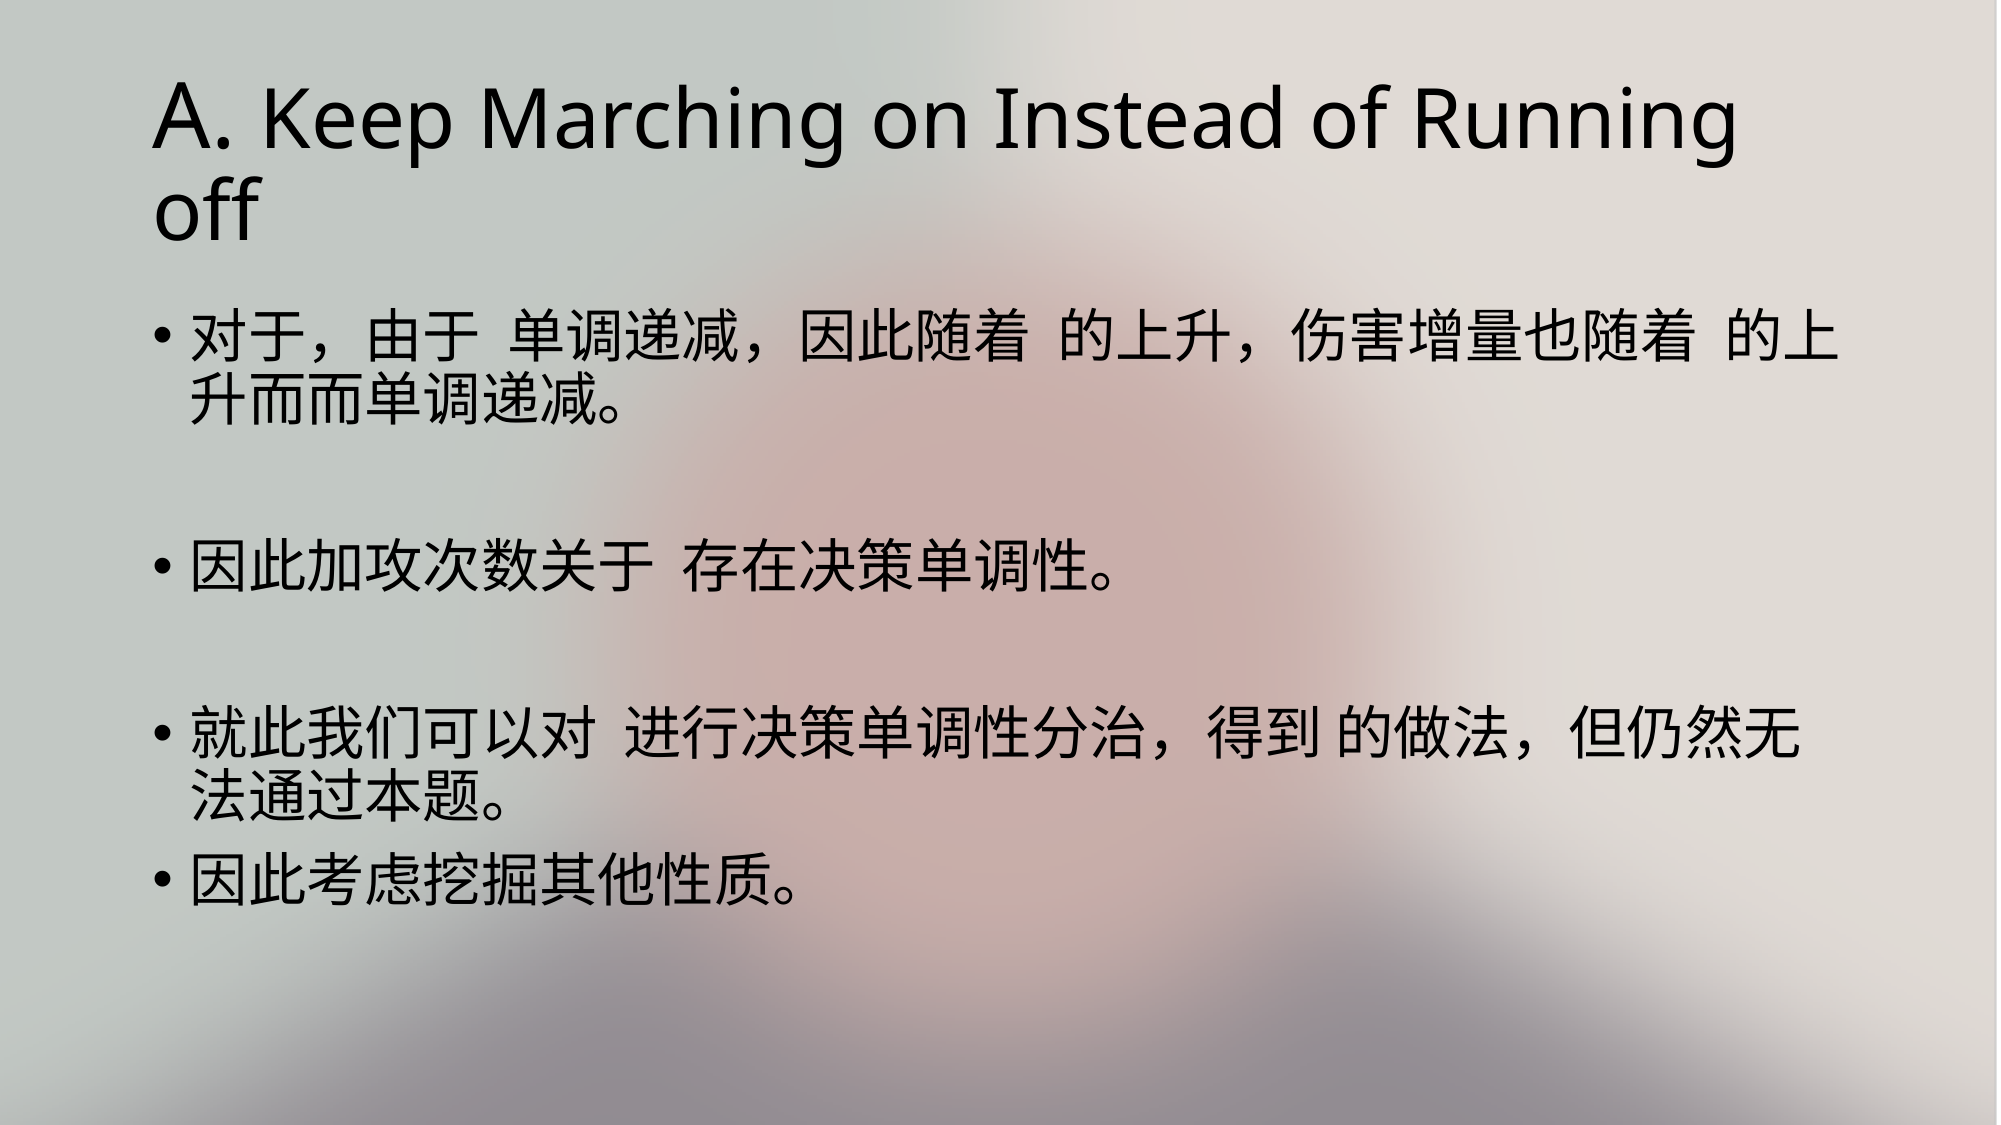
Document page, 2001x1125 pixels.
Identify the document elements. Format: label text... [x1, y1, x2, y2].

title A. Keep Marching on Instead of Running off [137, 55, 1863, 273]
